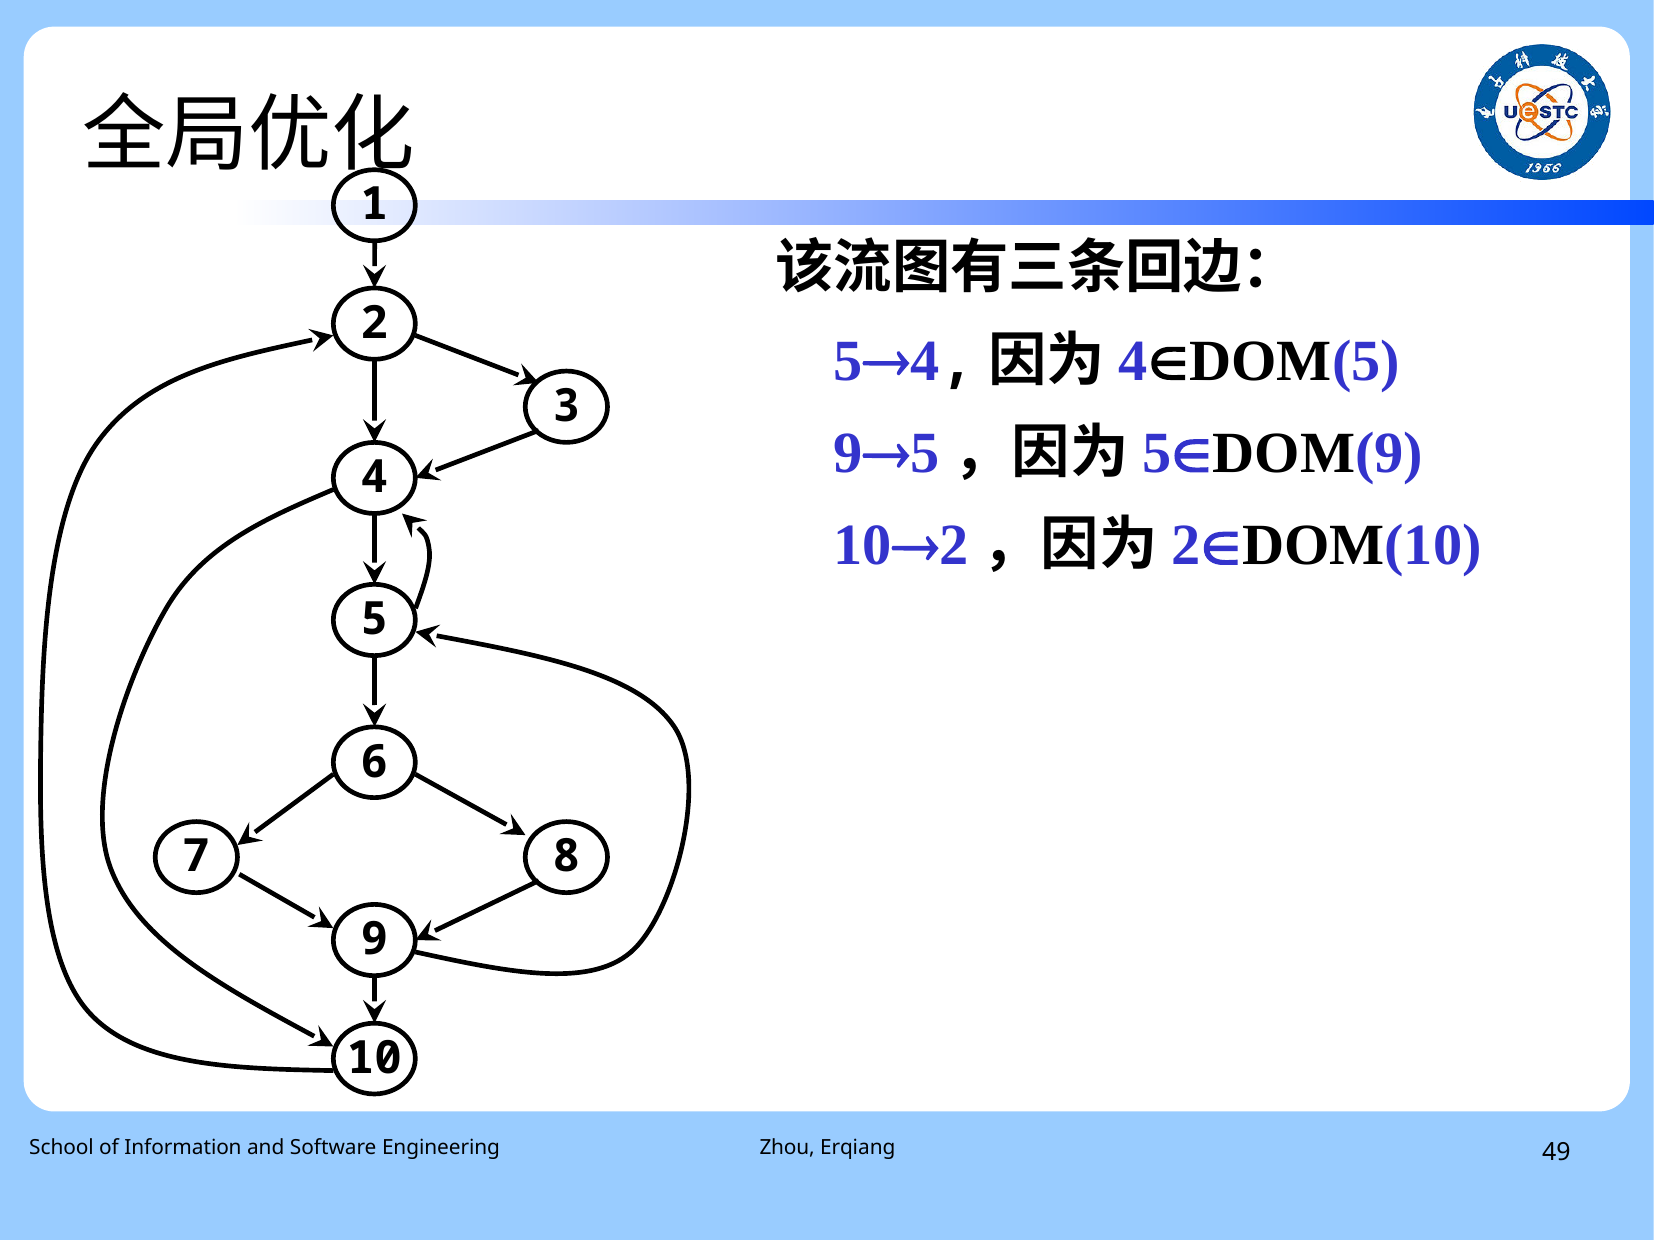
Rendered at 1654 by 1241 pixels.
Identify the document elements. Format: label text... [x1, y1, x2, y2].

text_box [415, 625, 689, 974]
text_box [40, 329, 334, 1071]
text_box {b} [873, 201, 877, 224]
text_box 1 [333, 201, 416, 241]
text_box 9 [334, 904, 415, 976]
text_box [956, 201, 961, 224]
text_box [364, 267, 385, 289]
text_box 2 [333, 287, 416, 360]
text_box [790, 201, 794, 224]
text_box [1185, 1129, 1571, 1215]
list 该流图有三条回边： 54,因为4DOM(5) 95，因为5DOM(9) 102，因为2DOM(10) [775, 233, 1630, 723]
text_box [364, 706, 385, 727]
text_box [364, 421, 385, 443]
text_box Zhou, Erqiang [565, 1129, 1090, 1215]
text_box 5 [334, 584, 416, 656]
text_box [515, 365, 539, 386]
text_box [415, 460, 439, 481]
text_box 3 [525, 371, 608, 443]
text_box 6 [334, 726, 415, 798]
text_box [364, 1002, 385, 1024]
title 全局优化 [82, 49, 1370, 201]
text_box [402, 513, 430, 609]
text_box 10 [334, 1023, 416, 1094]
text_box 4 [334, 442, 416, 514]
picture [1464, 35, 1619, 189]
text_box [364, 563, 385, 585]
text_box School of Information and Software Engineering [23, 1129, 532, 1215]
